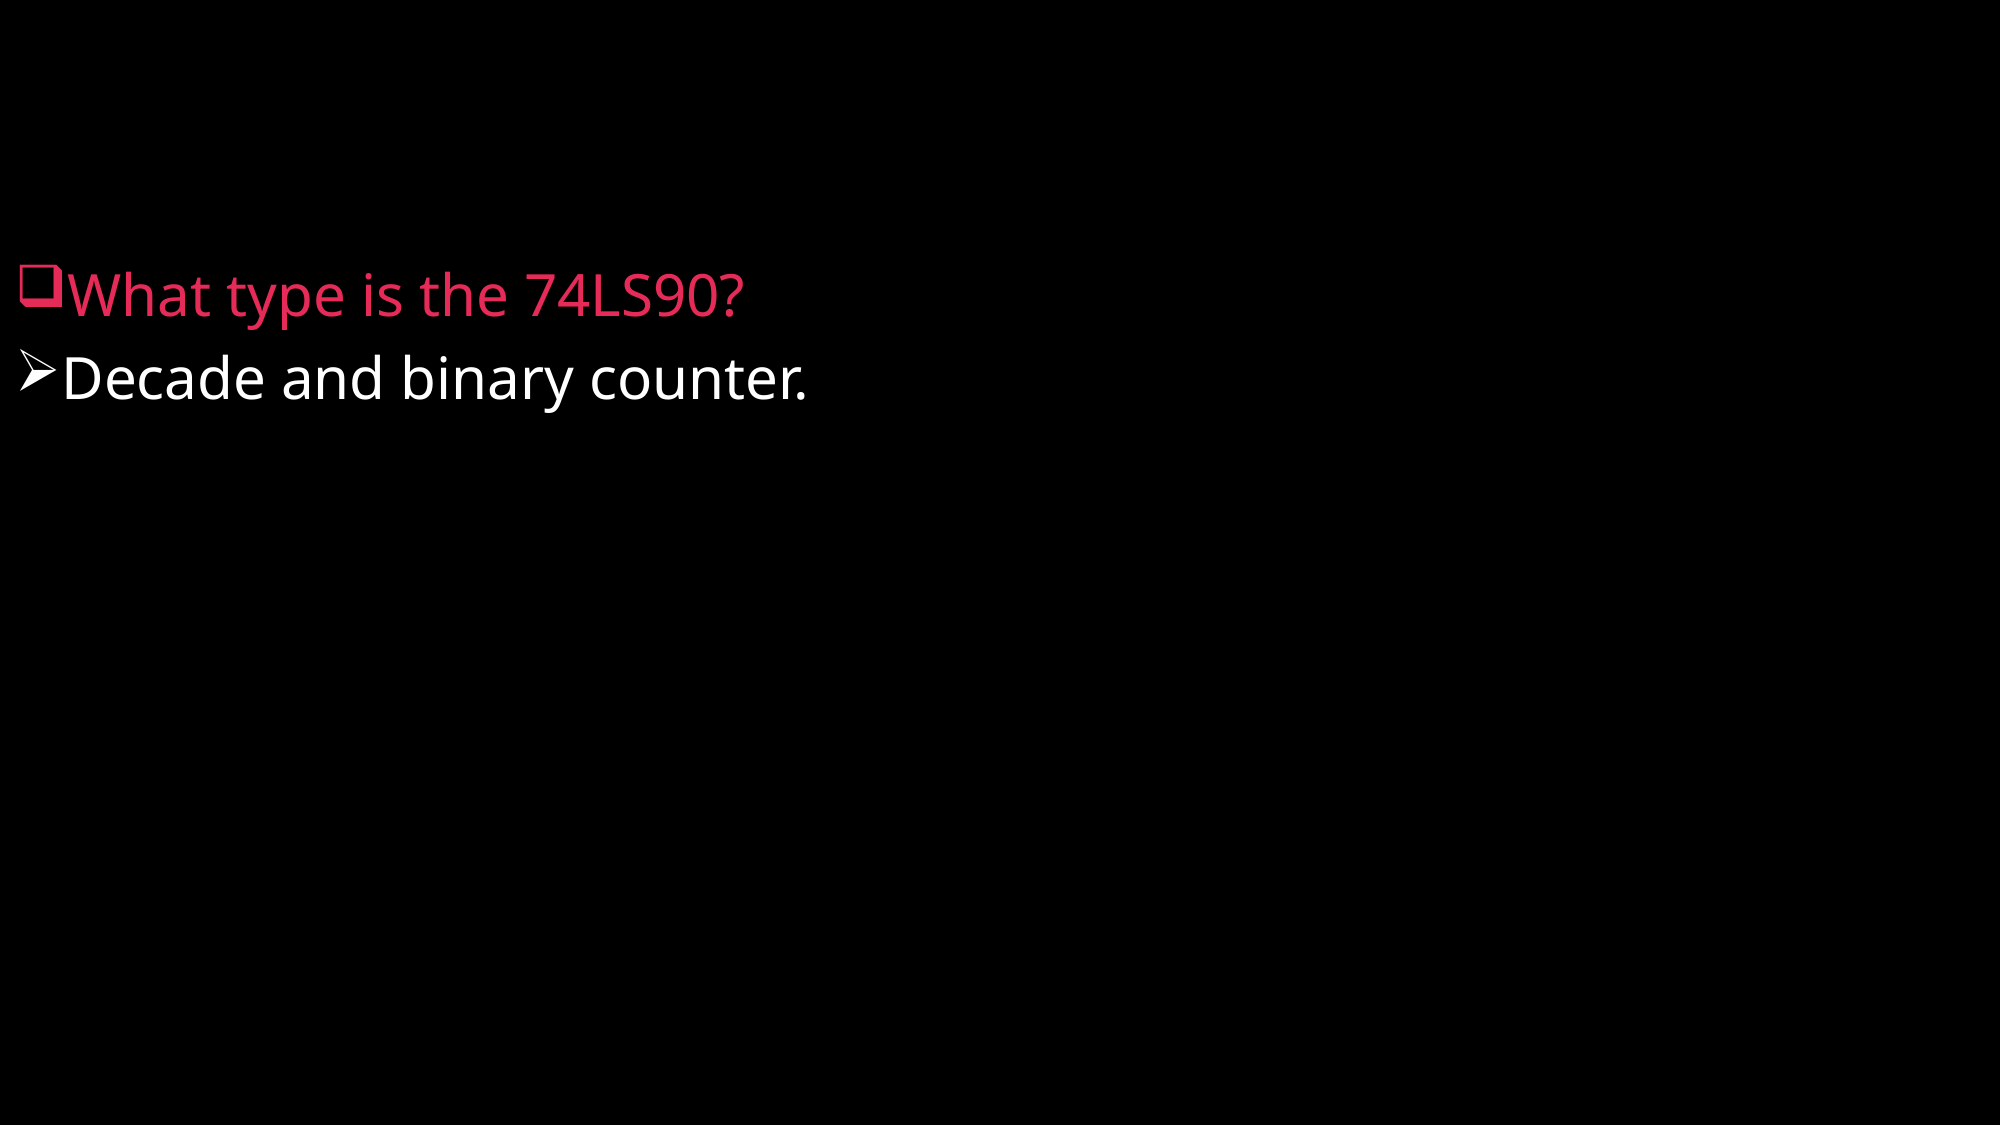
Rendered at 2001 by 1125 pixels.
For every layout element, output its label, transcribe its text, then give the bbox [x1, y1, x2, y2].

list What type is the 74LS90? Decade and binary counter. [0, 0, 2000, 1125]
